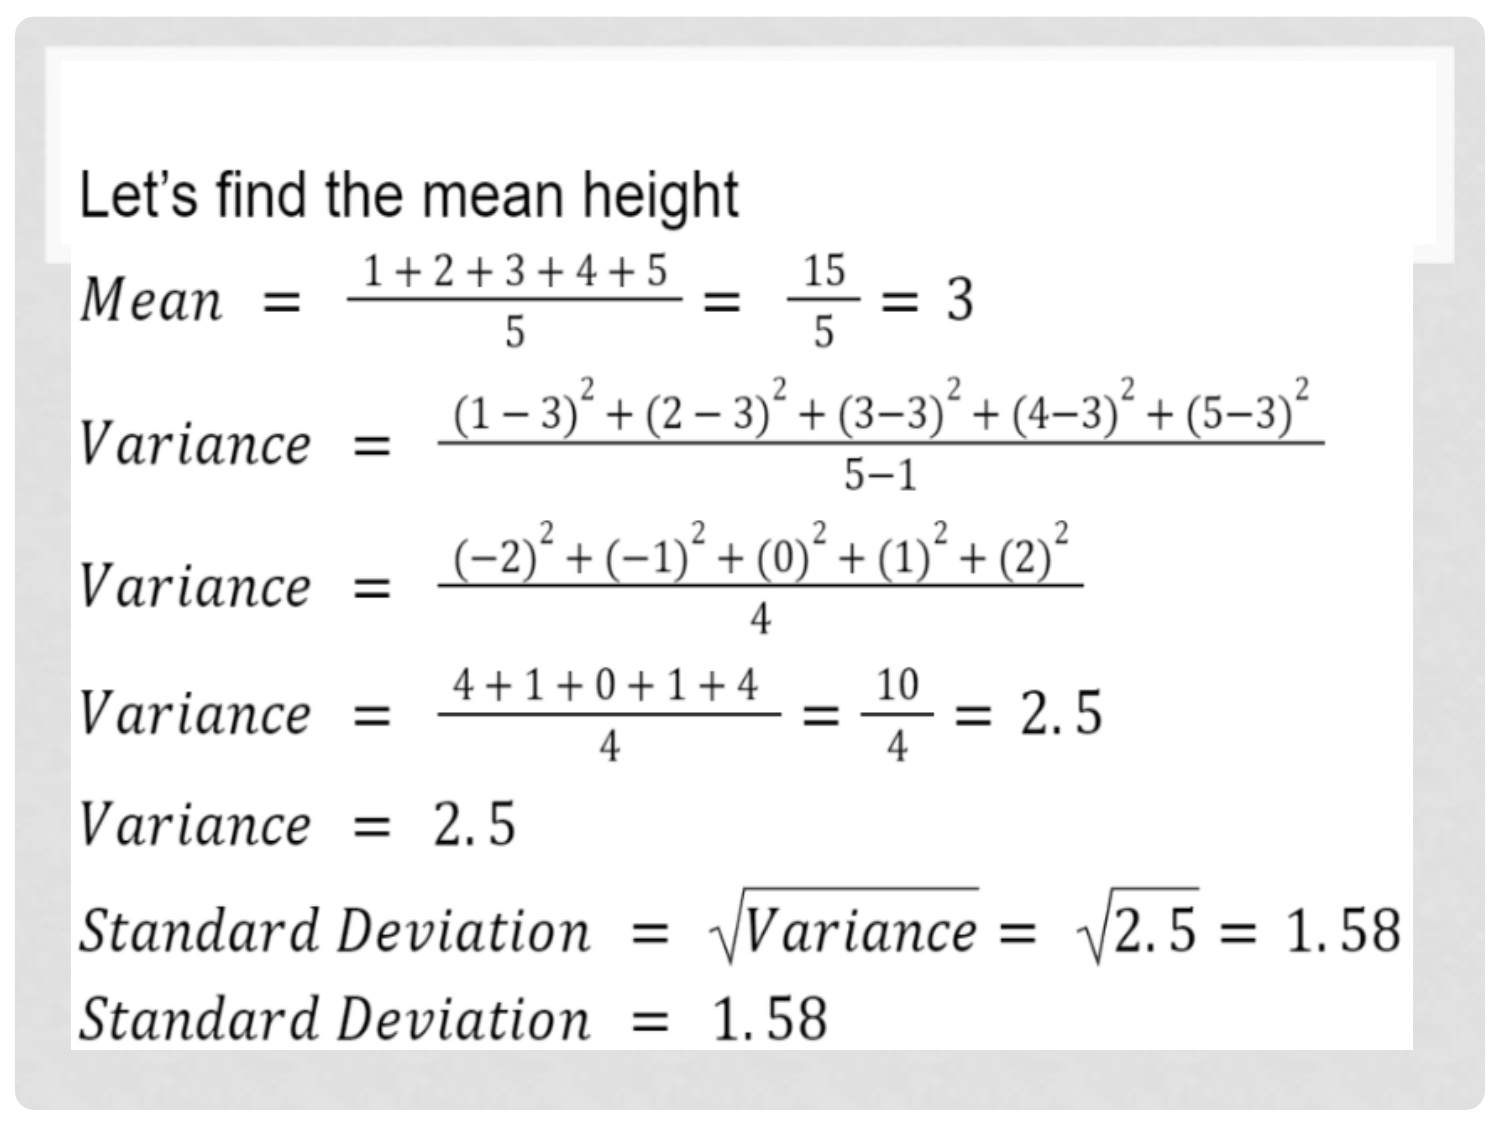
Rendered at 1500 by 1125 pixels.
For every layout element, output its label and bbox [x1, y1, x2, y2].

list [71, 164, 1413, 1051]
